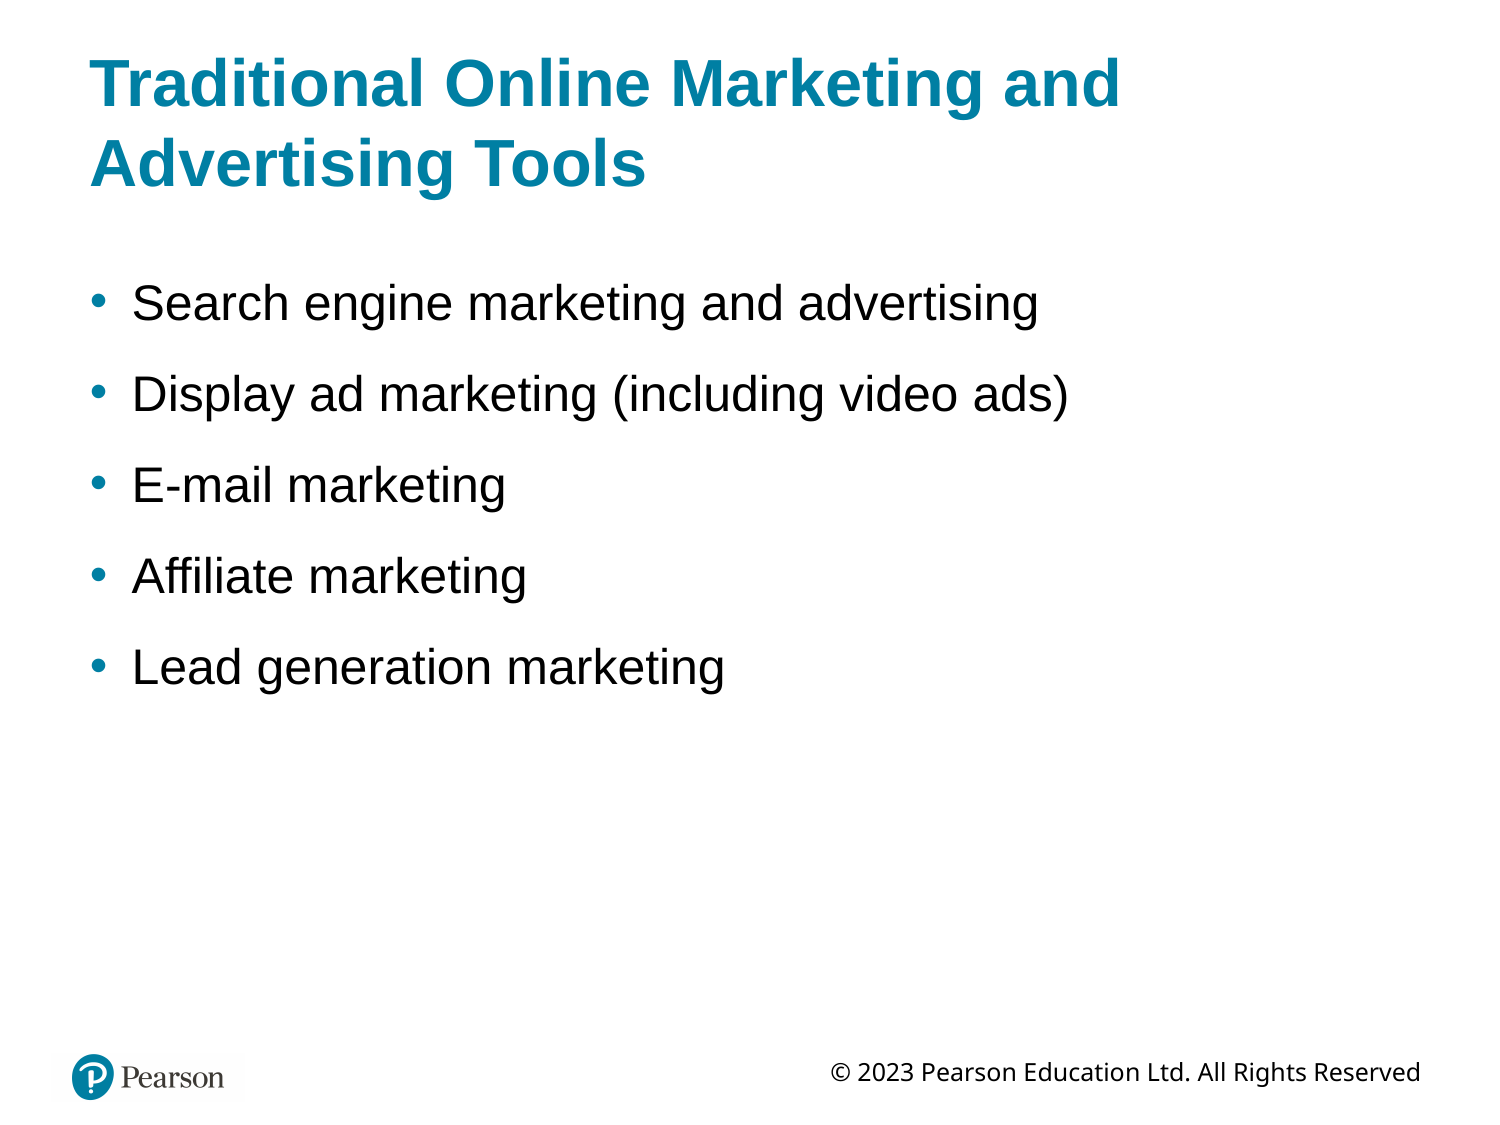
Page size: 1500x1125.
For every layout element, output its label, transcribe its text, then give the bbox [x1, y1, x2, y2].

picture [51, 1053, 245, 1102]
title Traditional Online Marketing and Advertising Tools [75, 35, 1425, 215]
list Search engine marketing and advertising Display ad marketing (including video ads) E-mail marketing Affiliate marketing Lead generation marketing [75, 255, 1274, 863]
